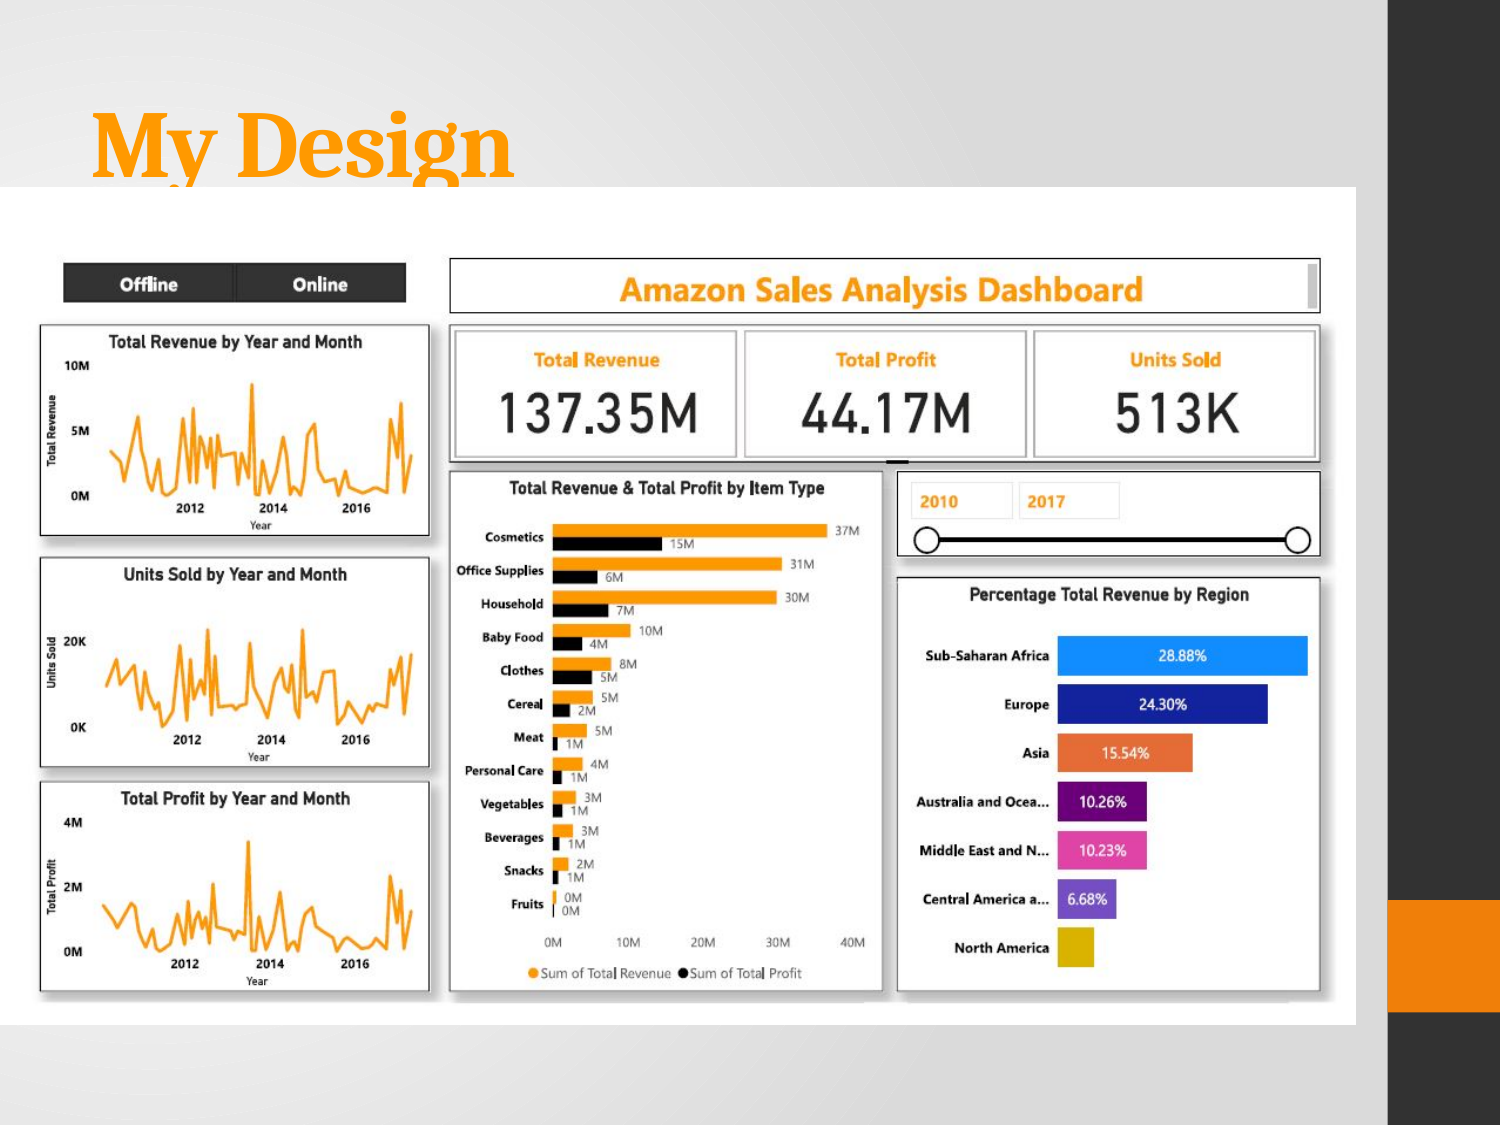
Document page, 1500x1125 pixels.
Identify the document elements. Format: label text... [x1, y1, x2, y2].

title My Design [75, 45, 1325, 179]
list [0, 186, 1357, 1026]
